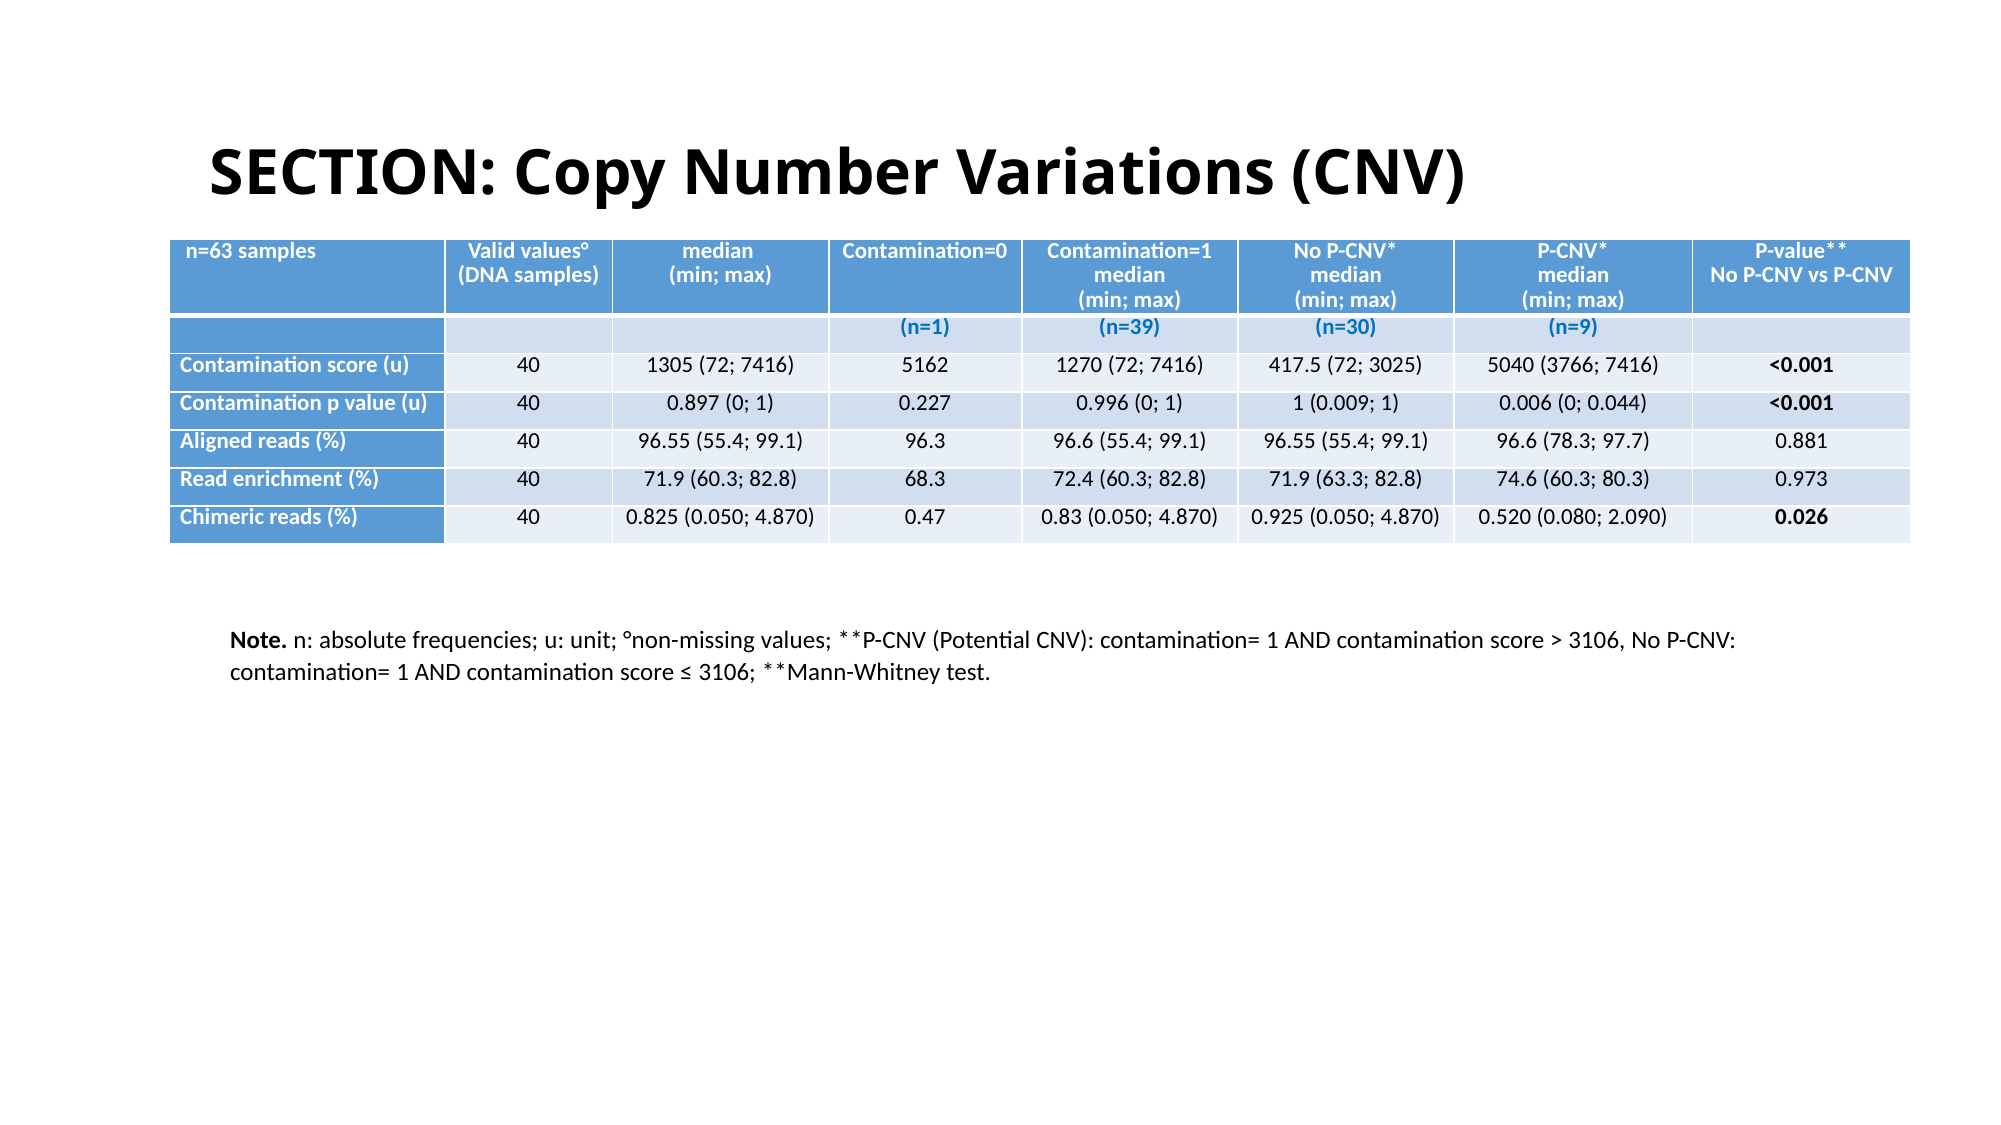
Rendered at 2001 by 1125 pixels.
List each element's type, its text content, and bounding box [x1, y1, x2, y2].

table_cell 96.55 (55.4; 99.1) [1239, 431, 1453, 467]
title SECTION: Copy Number Variations (CNV) [194, 65, 1920, 283]
table_cell 40 [446, 354, 612, 391]
table_cell 0.881 [1693, 431, 1910, 467]
table_cell 96.55 (55.4; 99.1) [613, 431, 828, 467]
table_cell 72.4 (60.3; 82.8) [1023, 469, 1237, 505]
table_cell [613, 318, 828, 353]
table_cell Contamination p value (u) [170, 393, 444, 429]
table_cell 0.83 (0.050; 4.870) [1023, 507, 1237, 543]
table_cell (n=39) [1023, 318, 1237, 353]
table_cell 96.6 (55.4; 99.1) [1023, 431, 1237, 467]
table_cell 0.925 (0.050; 4.870) [1239, 507, 1453, 543]
table_cell 0.996 (0; 1) [1023, 393, 1237, 429]
table_header P-value** No P-CNV vs P-CNV [1693, 240, 1910, 313]
table_cell 5040 (3766; 7416) [1455, 354, 1692, 391]
table_cell 40 [446, 469, 612, 505]
table_cell 0.227 [830, 393, 1021, 429]
table_cell 1270 (72; 7416) [1023, 354, 1237, 391]
table_cell 0.973 [1693, 469, 1910, 505]
table_cell 0.897 (0; 1) [613, 393, 828, 429]
table_cell [446, 318, 612, 353]
table_cell 71.9 (63.3; 82.8) [1239, 469, 1453, 505]
table_cell 40 [446, 393, 612, 429]
table_cell 96.6 (78.3; 97.7) [1455, 431, 1692, 467]
table_cell 0.520 (0.080; 2.090) [1455, 507, 1692, 543]
table_cell <0.001 [1693, 393, 1910, 429]
table_cell 74.6 (60.3; 80.3) [1455, 469, 1692, 505]
text_box Note. n: absolute frequencies; u: unit; °non-missing values; **P-CNV (Potential CNV): contamination= 1 AND contamination score > 3106, No P-CNV: contamination= 1 AND contamination score ≤ 3106; **Mann-Whitney test. [215, 614, 1869, 693]
table_cell (n=30) [1239, 318, 1453, 353]
table_cell 40 [446, 507, 612, 543]
table_cell 417.5 (72; 3025) [1239, 354, 1453, 391]
table_cell (n=1) [830, 318, 1021, 353]
table_cell <0.001 [1693, 354, 1910, 391]
table_cell 68.3 [830, 469, 1021, 505]
table_cell 0.47 [830, 507, 1021, 543]
table_cell Chimeric reads (%) [170, 507, 444, 543]
table_cell (n=9) [1455, 318, 1692, 353]
table_cell 1 (0.009; 1) [1239, 393, 1453, 429]
table_cell 71.9 (60.3; 82.8) [613, 469, 828, 505]
table_header median (min; max) [613, 240, 828, 313]
table_header P-CNV* median (min; max) [1455, 240, 1692, 313]
table_cell Aligned reads (%) [170, 431, 444, 467]
table_cell 0.825 (0.050; 4.870) [613, 507, 828, 543]
table_cell Contamination score (u) [170, 354, 444, 391]
table_cell 96.3 [830, 431, 1021, 467]
table_header n=63 samples [170, 240, 444, 313]
table_cell 1305 (72; 7416) [613, 354, 828, 391]
table_header No P-CNV* median (min; max) [1239, 240, 1453, 313]
table_header Valid values° (DNA samples) [446, 240, 612, 313]
table_header Contamination=0 [830, 240, 1021, 313]
table_cell 40 [446, 431, 612, 467]
table_header Contamination=1 median (min; max) [1023, 240, 1237, 313]
table_cell [170, 318, 444, 353]
table_cell 0.006 (0; 0.044) [1455, 393, 1692, 429]
table_cell Read enrichment (%) [170, 469, 444, 505]
table_cell [1693, 318, 1910, 353]
table_cell 0.026 [1693, 507, 1910, 543]
table_cell 5162 [830, 354, 1021, 391]
